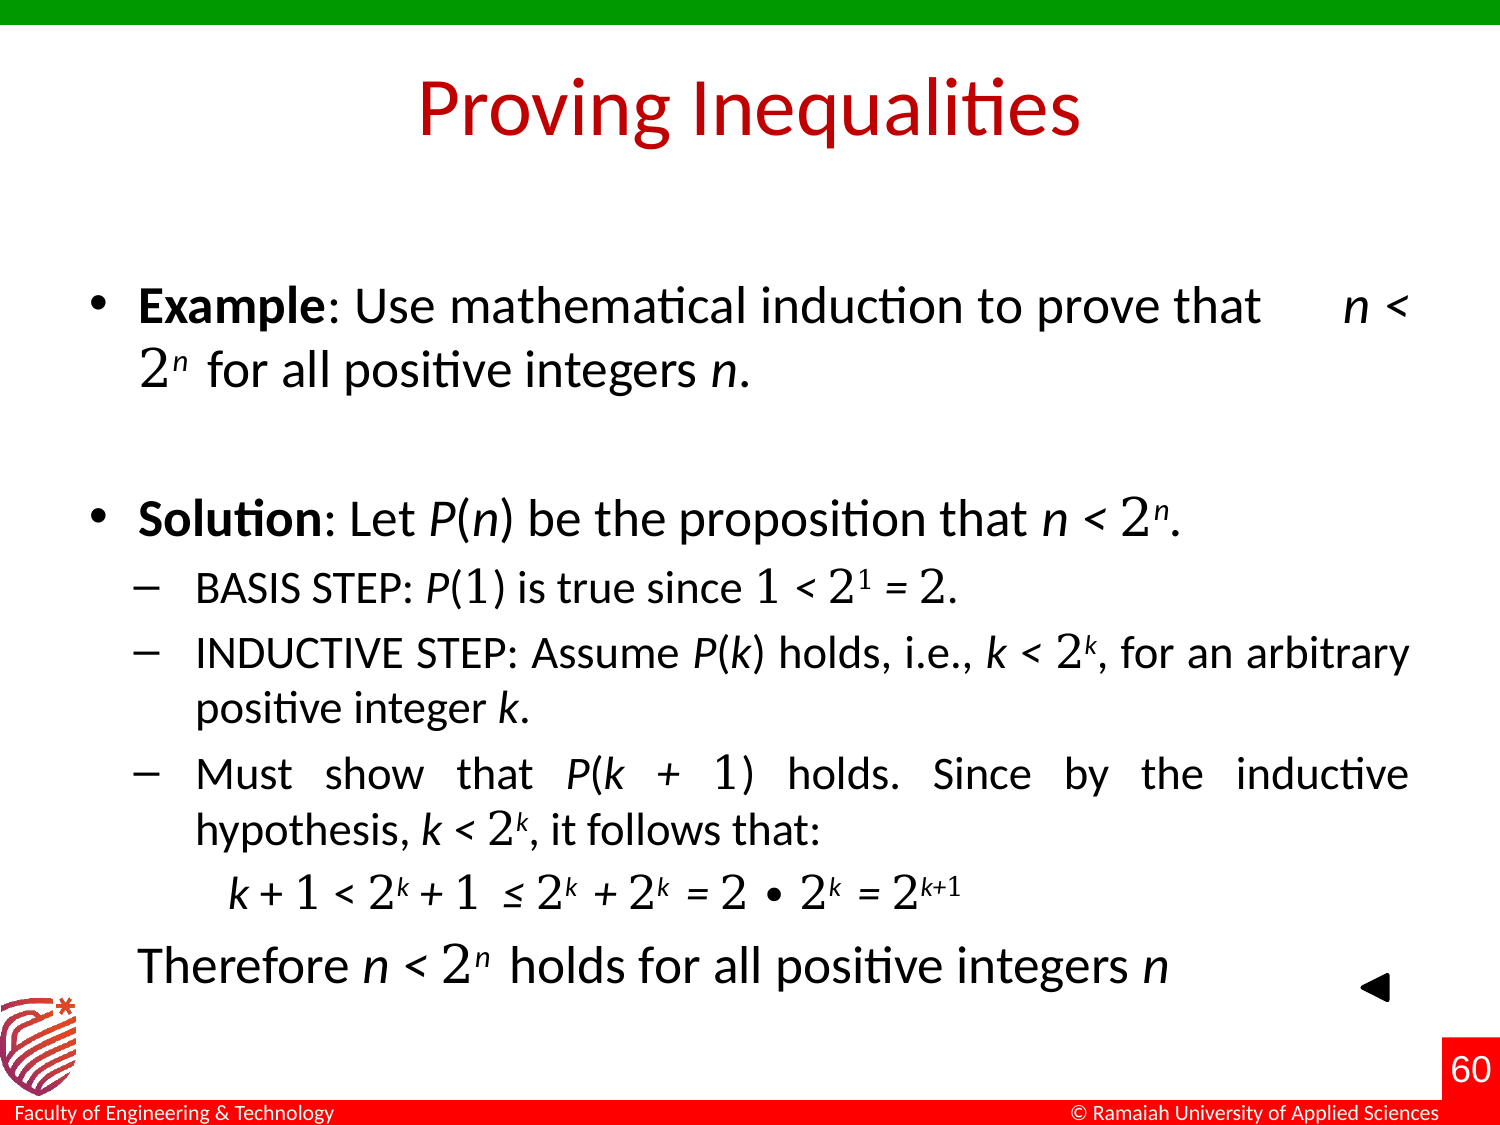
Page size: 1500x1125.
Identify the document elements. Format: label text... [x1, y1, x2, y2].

list Example: Use mathematical induction to prove that n < 2n for all positive integers n. Solution: Let P(n) be the proposition that n < 2n. BASIS STEP: P(1) is true since 1 < 21 = 2. INDUCTIVE STEP: Assume P(k) holds, i.e., k < 2k, for an arbitrary positive integer k. Must show that P(k + 1) holds. Since by the inductive hypothesis, k < 2k, it follows that: k + 1 < 2k + 1 ≤ 2k + 2k = 2 ∙ 2k = 2k+1 Therefore n < 2n holds for all positive integers n [75, 262, 1425, 1005]
text_box [1360, 973, 1390, 1002]
title Proving Inequalities [75, 45, 1425, 233]
picture [0, 997, 76, 1096]
